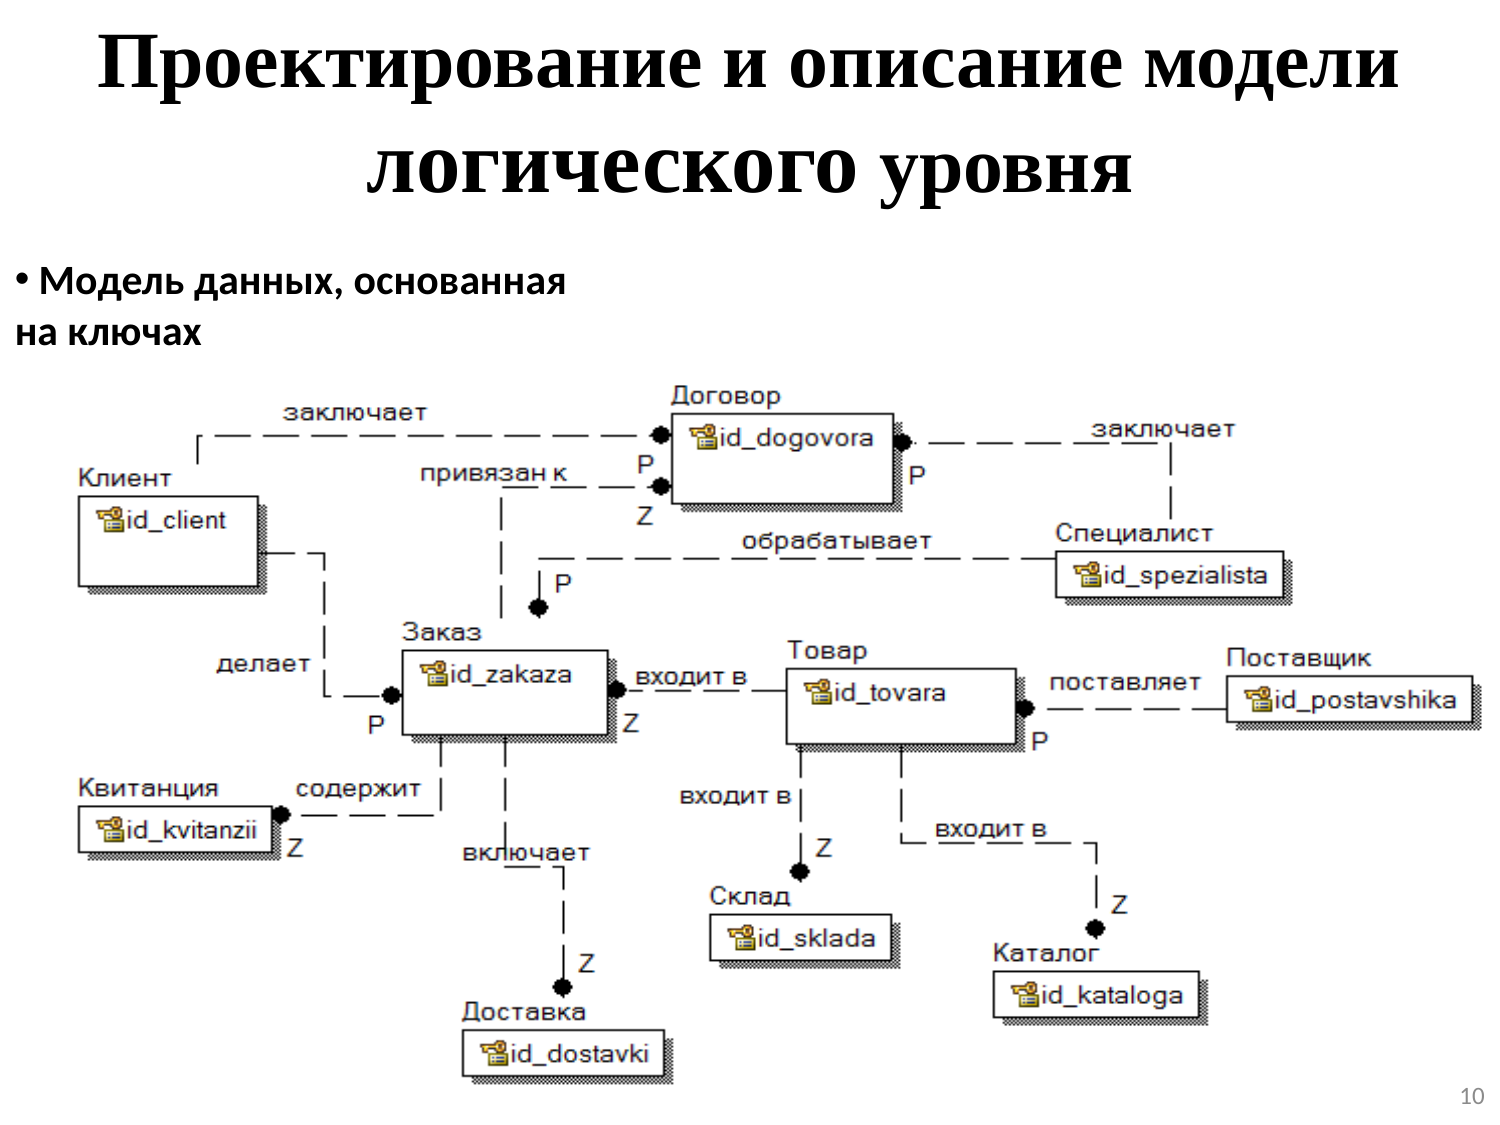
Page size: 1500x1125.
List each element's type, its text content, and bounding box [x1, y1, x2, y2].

picture [0, 351, 1500, 1125]
title Проектирование и описание модели логического уровня [0, 0, 1500, 218]
text_box Модель данных, основанная на ключах [0, 246, 633, 349]
